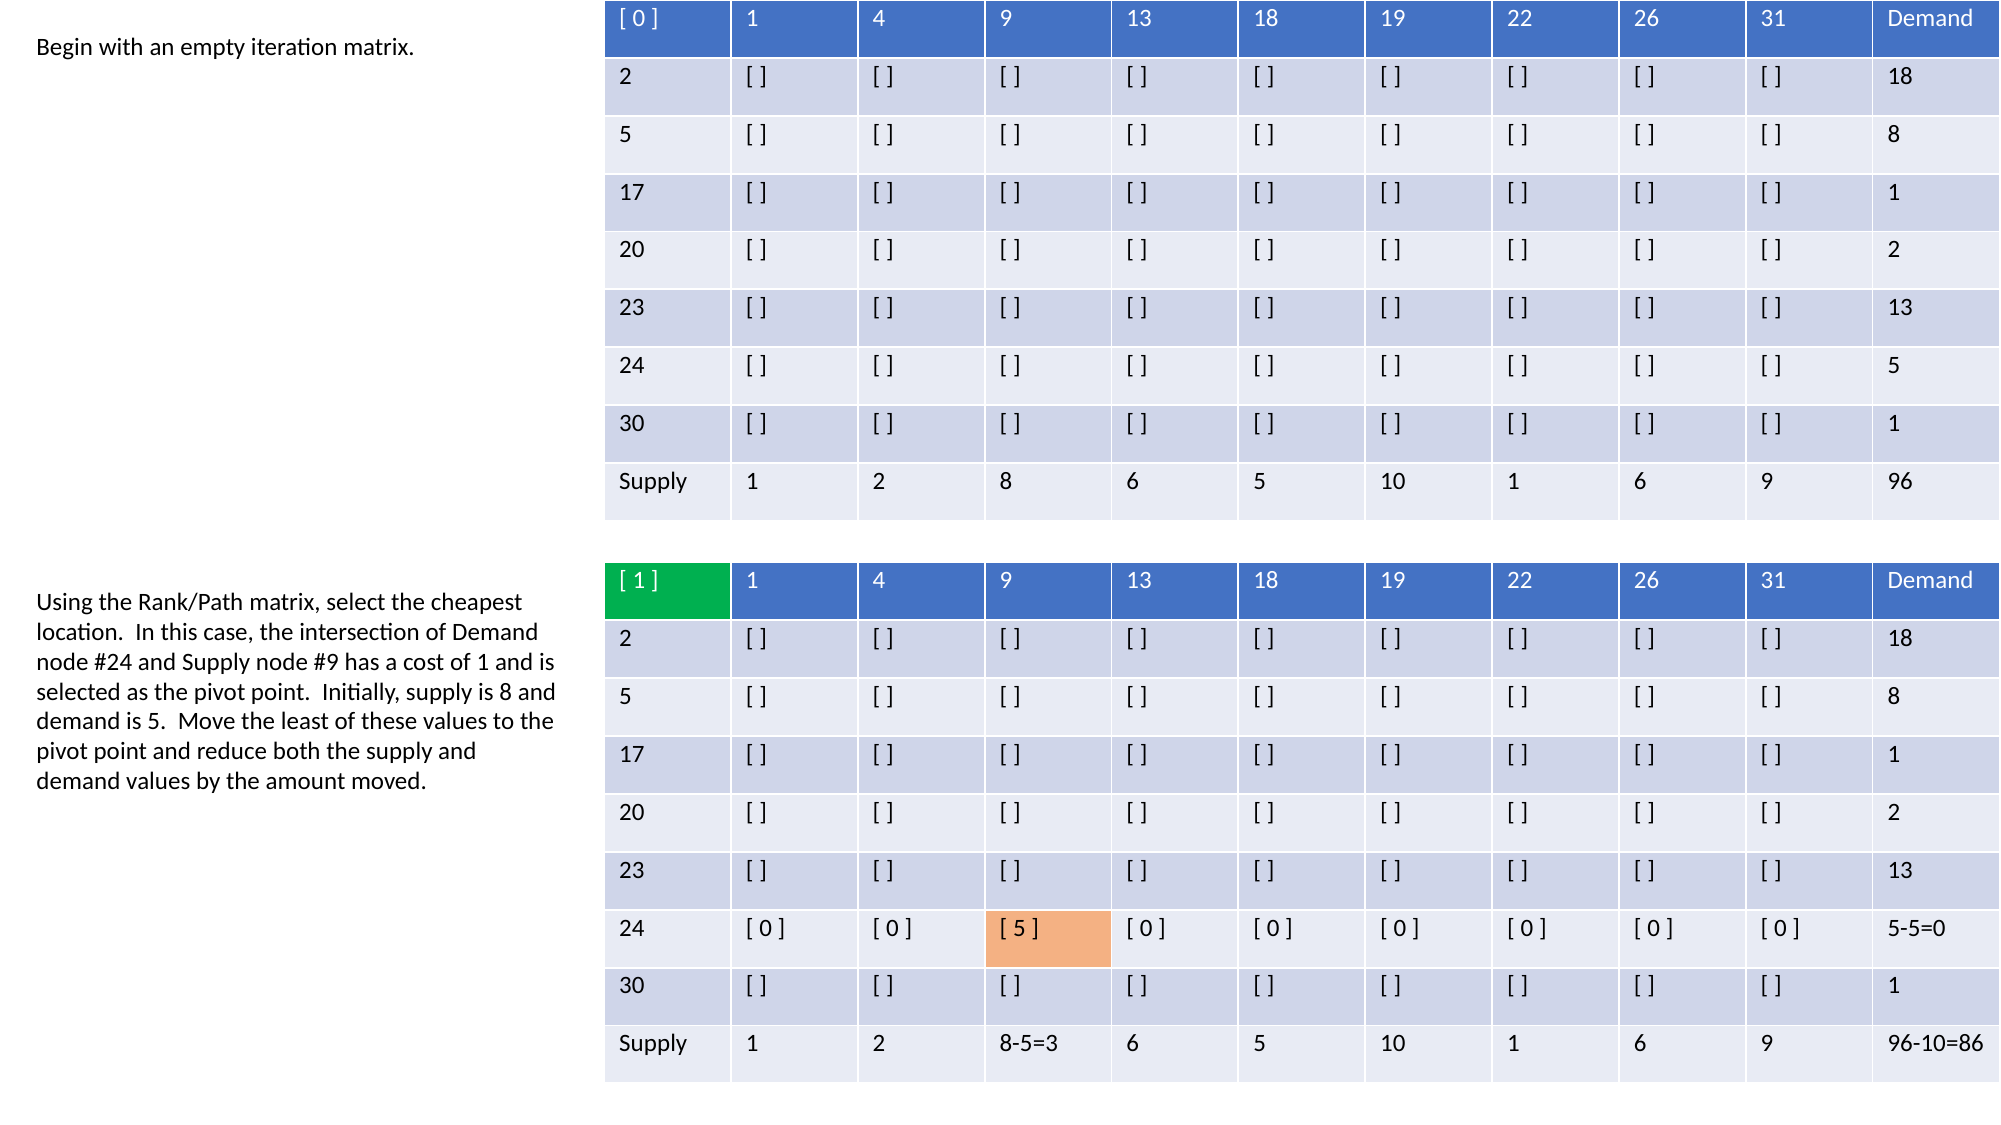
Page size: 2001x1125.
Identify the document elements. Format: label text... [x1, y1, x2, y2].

table_cell 5 [1239, 1026, 1364, 1082]
table_cell [ ] [1239, 59, 1364, 115]
table_cell [ 0 ] [1112, 911, 1237, 967]
table_cell 1 [1873, 406, 1999, 462]
table_cell [ ] [1112, 232, 1237, 288]
table_cell [ ] [1747, 406, 1872, 462]
table_cell [ ] [1239, 290, 1364, 346]
table_cell 96-10=86 [1873, 1026, 1999, 1082]
table_cell [ ] [732, 175, 857, 231]
table_cell [ ] [1366, 117, 1491, 173]
table_cell [ 0 ] [1620, 911, 1745, 967]
table_cell 1 [1873, 737, 1999, 793]
table_cell [ ] [1493, 969, 1618, 1025]
table_header 31 [1747, 1, 1872, 57]
table_cell [ ] [732, 232, 857, 288]
table_cell [ ] [1620, 679, 1745, 735]
table_cell 2 [859, 464, 984, 520]
table_cell [ ] [859, 795, 984, 851]
table_cell [ ] [1239, 737, 1364, 793]
table_cell [ ] [732, 117, 857, 173]
table_header 22 [1493, 1, 1618, 57]
table_cell [ ] [1366, 621, 1491, 677]
table_cell [ 5 ] [986, 911, 1111, 967]
table_cell [ ] [732, 406, 857, 462]
table_cell [ ] [1239, 175, 1364, 231]
table_cell 18 [1873, 59, 1999, 115]
table_cell Supply [605, 464, 730, 520]
table_cell [ ] [859, 232, 984, 288]
table_cell 6 [1620, 464, 1745, 520]
table_header 31 [1747, 563, 1872, 619]
table_cell [ ] [1747, 117, 1872, 173]
table_cell 24 [605, 348, 730, 404]
table_cell 23 [605, 290, 730, 346]
table_cell 6 [1112, 464, 1237, 520]
table_cell [ ] [732, 853, 857, 909]
table_header 1 [732, 1, 857, 57]
table_cell 1 [1873, 969, 1999, 1025]
table_cell [ ] [1493, 679, 1618, 735]
table_cell 10 [1366, 464, 1491, 520]
table_cell 9 [1747, 464, 1872, 520]
table_cell [ ] [732, 737, 857, 793]
table_cell 1 [1873, 175, 1999, 231]
table_cell [ ] [1239, 348, 1364, 404]
table_cell [ ] [1493, 795, 1618, 851]
table_header Demand [1873, 563, 1999, 619]
table_cell [ ] [1112, 853, 1237, 909]
table_cell [ ] [1747, 969, 1872, 1025]
table_cell 13 [1873, 290, 1999, 346]
table_cell [ ] [1620, 348, 1745, 404]
table_header Demand [1873, 1, 1999, 57]
table_cell [ ] [1493, 406, 1618, 462]
table_cell 30 [605, 969, 730, 1025]
table_cell [ 0 ] [859, 911, 984, 967]
table_cell [ ] [859, 737, 984, 793]
table_cell 20 [605, 795, 730, 851]
table_cell [ ] [1239, 853, 1364, 909]
table_cell [ ] [859, 621, 984, 677]
table_header 4 [859, 563, 984, 619]
table_cell [ ] [1493, 290, 1618, 346]
table_cell [ ] [1112, 679, 1237, 735]
table_cell [ ] [1747, 59, 1872, 115]
table_header 13 [1112, 1, 1237, 57]
table_cell [ ] [1239, 795, 1364, 851]
table_cell [ ] [1112, 621, 1237, 677]
table_header 19 [1366, 563, 1491, 619]
table_cell 1 [732, 464, 857, 520]
table_cell [ ] [1493, 59, 1618, 115]
table_cell 1 [1493, 464, 1618, 520]
table_header 1 [732, 563, 857, 619]
table_cell [ ] [1747, 232, 1872, 288]
table_cell [ ] [1112, 117, 1237, 173]
table_cell 8 [1873, 679, 1999, 735]
table_cell [ 0 ] [732, 911, 857, 967]
table_cell [ ] [732, 969, 857, 1025]
table_cell [ ] [986, 969, 1111, 1025]
table_header 22 [1493, 563, 1618, 619]
table_cell [ ] [1366, 59, 1491, 115]
table_cell Supply [605, 1026, 730, 1082]
table_cell [ 0 ] [1747, 911, 1872, 967]
text_box Using the Rank/Path matrix, select the cheapest location. In this case, the intersection of Demand node #24 and Supply node #9 has a cost of 1 and is selected as the pivot point. Initially, supply is 8 and demand is 5. Move the least of these values to the pivot point and reduce both the supply and demand values by the amount moved. [21, 577, 580, 803]
table_cell [ ] [732, 59, 857, 115]
slide_number 2 [1412, 1042, 1863, 1103]
table_header 9 [986, 563, 1111, 619]
table_cell [ 0 ] [1239, 911, 1364, 967]
table_cell 2 [605, 621, 730, 677]
table_cell 2 [859, 1026, 984, 1082]
table_cell 6 [1112, 1026, 1237, 1082]
table_cell [ ] [986, 59, 1111, 115]
table_cell [ ] [1620, 853, 1745, 909]
table_cell [ 0 ] [1366, 911, 1491, 967]
table_cell 8 [1873, 117, 1999, 173]
table_cell [ ] [1112, 406, 1237, 462]
table_cell 30 [605, 406, 730, 462]
table_header [ 1 ] [605, 563, 730, 619]
table_cell 8 [986, 464, 1111, 520]
table_cell [ ] [732, 348, 857, 404]
table_header 13 [1112, 563, 1237, 619]
table_header [ 0 ] [605, 1, 730, 57]
table_cell 96 [1873, 464, 1999, 520]
table_cell [ 0 ] [1493, 911, 1618, 967]
table_cell [ ] [1747, 348, 1872, 404]
table_header 26 [1620, 1, 1745, 57]
table_header 26 [1620, 563, 1745, 619]
table_cell 5 [1239, 464, 1364, 520]
table_cell [ ] [1366, 679, 1491, 735]
table_cell 23 [605, 853, 730, 909]
table_cell [ ] [1112, 348, 1237, 404]
table_cell [ ] [859, 117, 984, 173]
table_cell 5-5=0 [1873, 911, 1999, 967]
table_cell [ ] [732, 795, 857, 851]
table_cell [ ] [1366, 232, 1491, 288]
table_cell [ ] [986, 853, 1111, 909]
table_cell [ ] [1620, 969, 1745, 1025]
table_cell 13 [1873, 853, 1999, 909]
table_header 19 [1366, 1, 1491, 57]
table_header 4 [859, 1, 984, 57]
table_cell [ ] [1747, 621, 1872, 677]
table_cell [ ] [1239, 621, 1364, 677]
table_cell 2 [1873, 232, 1999, 288]
table_cell 2 [605, 59, 730, 115]
table_cell [ ] [1239, 232, 1364, 288]
table_cell [ ] [1493, 117, 1618, 173]
table_cell [ ] [859, 969, 984, 1025]
table_cell [ ] [859, 175, 984, 231]
table_header 18 [1239, 1, 1364, 57]
table_cell [ ] [1747, 290, 1872, 346]
table_cell [ ] [1747, 175, 1872, 231]
table_cell [ ] [1747, 679, 1872, 735]
table_cell [ ] [732, 621, 857, 677]
table_cell [ ] [1366, 853, 1491, 909]
table_cell [ ] [986, 290, 1111, 346]
table_cell [ ] [859, 679, 984, 735]
table_header 9 [986, 1, 1111, 57]
table_cell 9 [1747, 1026, 1872, 1082]
table_cell [ ] [1620, 406, 1745, 462]
table_cell [ ] [1366, 795, 1491, 851]
table_cell [ ] [859, 853, 984, 909]
table_cell [ ] [732, 290, 857, 346]
text_box Begin with an empty iteration matrix. [21, 23, 580, 68]
table_cell 17 [605, 737, 730, 793]
table_cell [ ] [732, 679, 857, 735]
table_cell [ ] [986, 117, 1111, 173]
table_cell [ ] [1239, 969, 1364, 1025]
table_cell 18 [1873, 621, 1999, 677]
table_cell [ ] [1366, 348, 1491, 404]
table_cell [ ] [986, 737, 1111, 793]
table_cell [ ] [1620, 621, 1745, 677]
table_cell [ ] [859, 59, 984, 115]
table_cell 20 [605, 232, 730, 288]
table_cell [ ] [1747, 795, 1872, 851]
table_cell 17 [605, 175, 730, 231]
table_cell [ ] [1239, 406, 1364, 462]
table_cell [ ] [1366, 290, 1491, 346]
table_cell [ ] [1620, 59, 1745, 115]
table_cell [ ] [1620, 232, 1745, 288]
table_cell [ ] [1239, 679, 1364, 735]
table_cell 1 [732, 1026, 857, 1082]
table_cell [ ] [986, 232, 1111, 288]
table_cell 5 [605, 117, 730, 173]
table_cell [ ] [1493, 737, 1618, 793]
table_cell 2 [1873, 795, 1999, 851]
table_cell [ ] [986, 406, 1111, 462]
table_cell [ ] [1112, 290, 1237, 346]
table_cell [ ] [1747, 853, 1872, 909]
table_cell [ ] [1112, 969, 1237, 1025]
table_cell [ ] [1112, 737, 1237, 793]
table_cell [ ] [1112, 795, 1237, 851]
table_cell [ ] [1747, 737, 1872, 793]
table_cell 8-5=3 [986, 1026, 1111, 1082]
table_cell [ ] [1112, 175, 1237, 231]
table_cell [ ] [1493, 853, 1618, 909]
table_cell [ ] [986, 175, 1111, 231]
table_cell [ ] [986, 795, 1111, 851]
table_cell [ ] [1620, 290, 1745, 346]
table_cell [ ] [1239, 117, 1364, 173]
table_cell [ ] [1620, 117, 1745, 173]
table_header 18 [1239, 563, 1364, 619]
table_cell [ ] [986, 679, 1111, 735]
table_cell 1 [1493, 1026, 1618, 1042]
table_cell [ ] [859, 348, 984, 404]
table_cell 24 [605, 911, 730, 967]
table_cell [ ] [859, 406, 984, 462]
table_cell [ ] [986, 621, 1111, 677]
table_cell [ ] [1620, 737, 1745, 793]
table_cell [ ] [1493, 175, 1618, 231]
table_cell 5 [1873, 348, 1999, 404]
table_cell 10 [1366, 1026, 1491, 1082]
table_cell [ ] [1112, 59, 1237, 115]
table_cell 6 [1620, 1026, 1745, 1042]
table_cell [ ] [986, 348, 1111, 404]
table_cell [ ] [1620, 175, 1745, 231]
table_cell [ ] [1366, 406, 1491, 462]
table_cell [ ] [1366, 175, 1491, 231]
table_cell [ ] [859, 290, 984, 346]
table_cell [ ] [1366, 737, 1491, 793]
table_cell [ ] [1493, 621, 1618, 677]
table_cell 5 [605, 679, 730, 735]
table_cell [ ] [1493, 348, 1618, 404]
table_cell [ ] [1366, 969, 1491, 1025]
table_cell [ ] [1620, 795, 1745, 851]
table_cell [ ] [1493, 232, 1618, 288]
